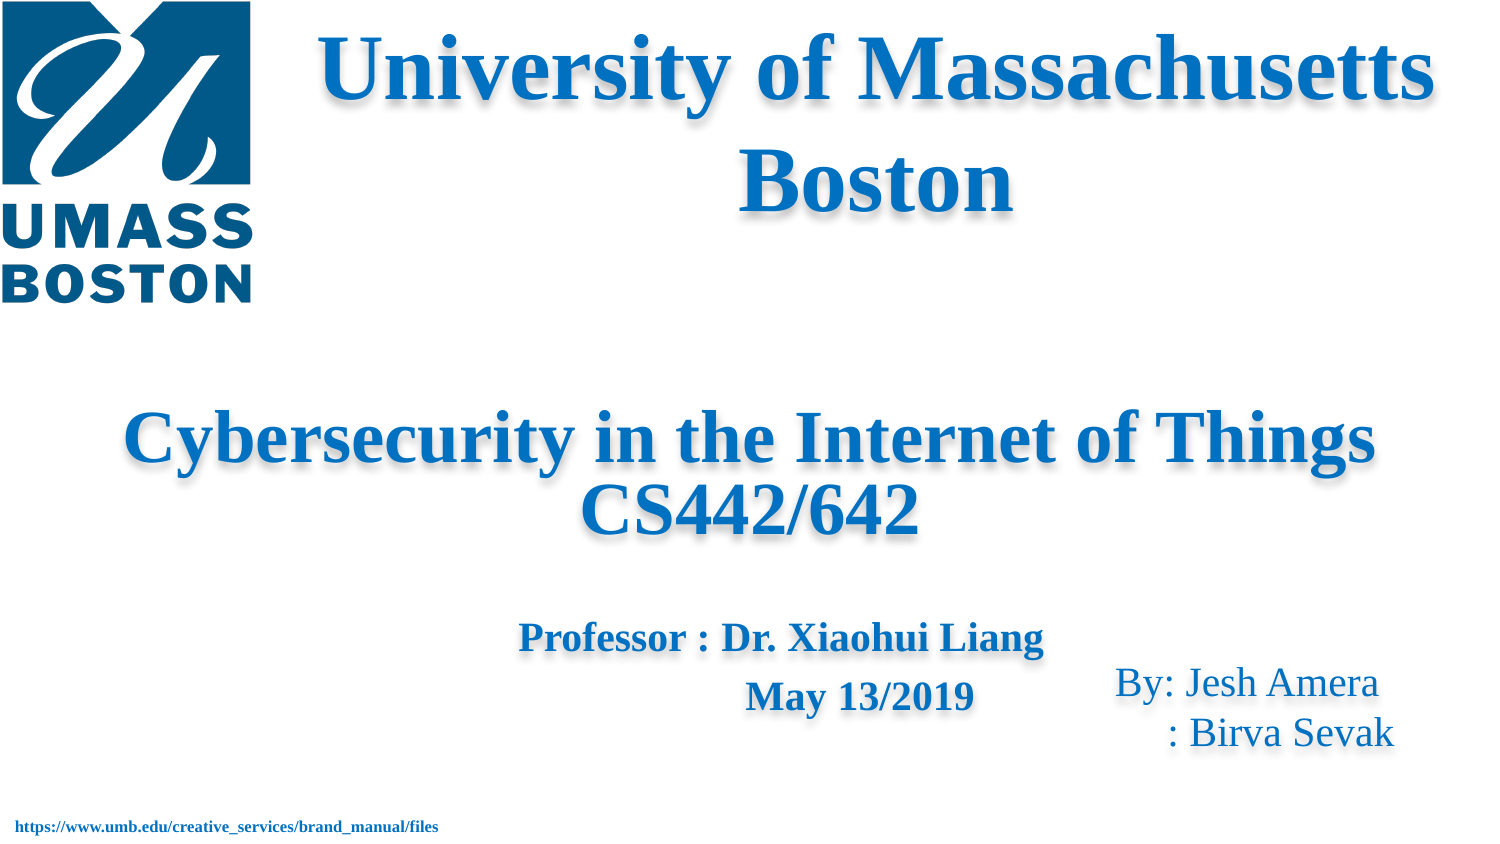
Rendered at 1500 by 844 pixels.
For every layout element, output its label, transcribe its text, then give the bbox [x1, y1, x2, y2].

subtitle Cybersecurity in the Internet of Things CS442/642 Professor : Dr. Xiaohui Liang May 13/2019 [0, 313, 1500, 844]
text_box By: Jesh Amera : Birva Sevak [1068, 639, 1500, 844]
text_box University of Massachusetts Boston [254, 0, 1500, 307]
text_box https://www.umb.edu/creative_services/brand_manual/files [0, 808, 639, 844]
picture [0, 0, 254, 304]
